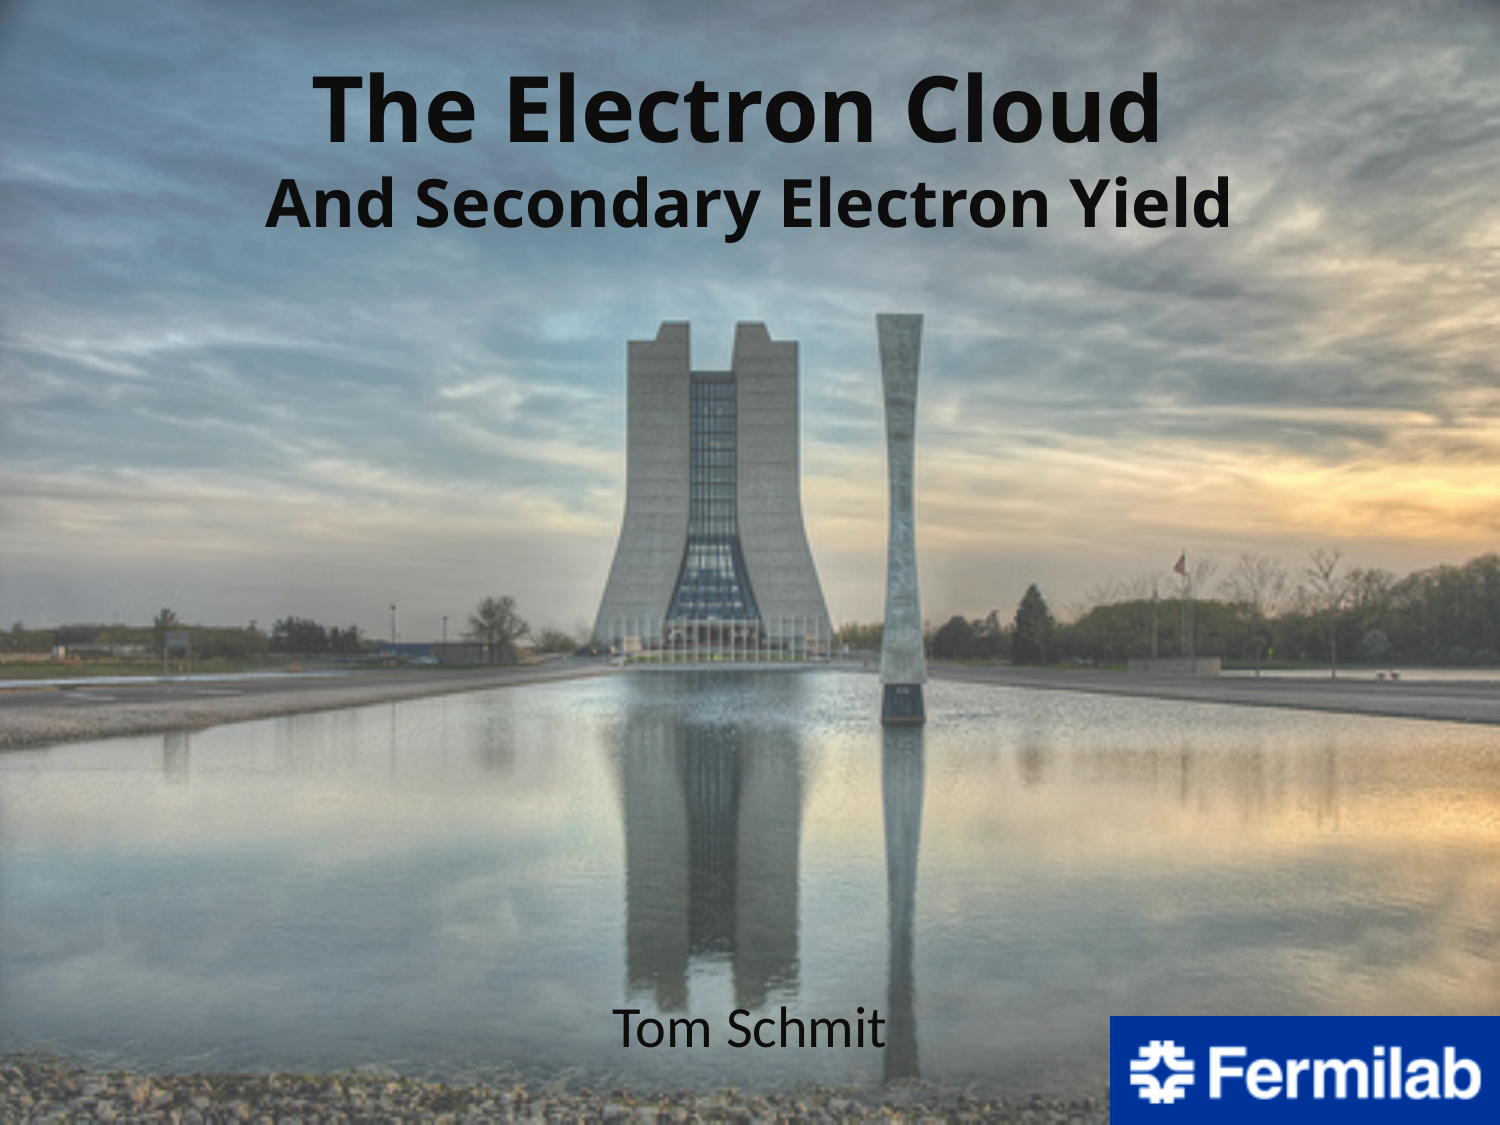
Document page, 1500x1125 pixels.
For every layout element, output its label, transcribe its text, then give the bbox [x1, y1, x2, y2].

picture [1110, 1016, 1500, 1125]
subtitle Tom Schmit [0, 981, 1500, 1125]
title The Electron Cloud And Secondary Electron Yield [112, 24, 1388, 267]
